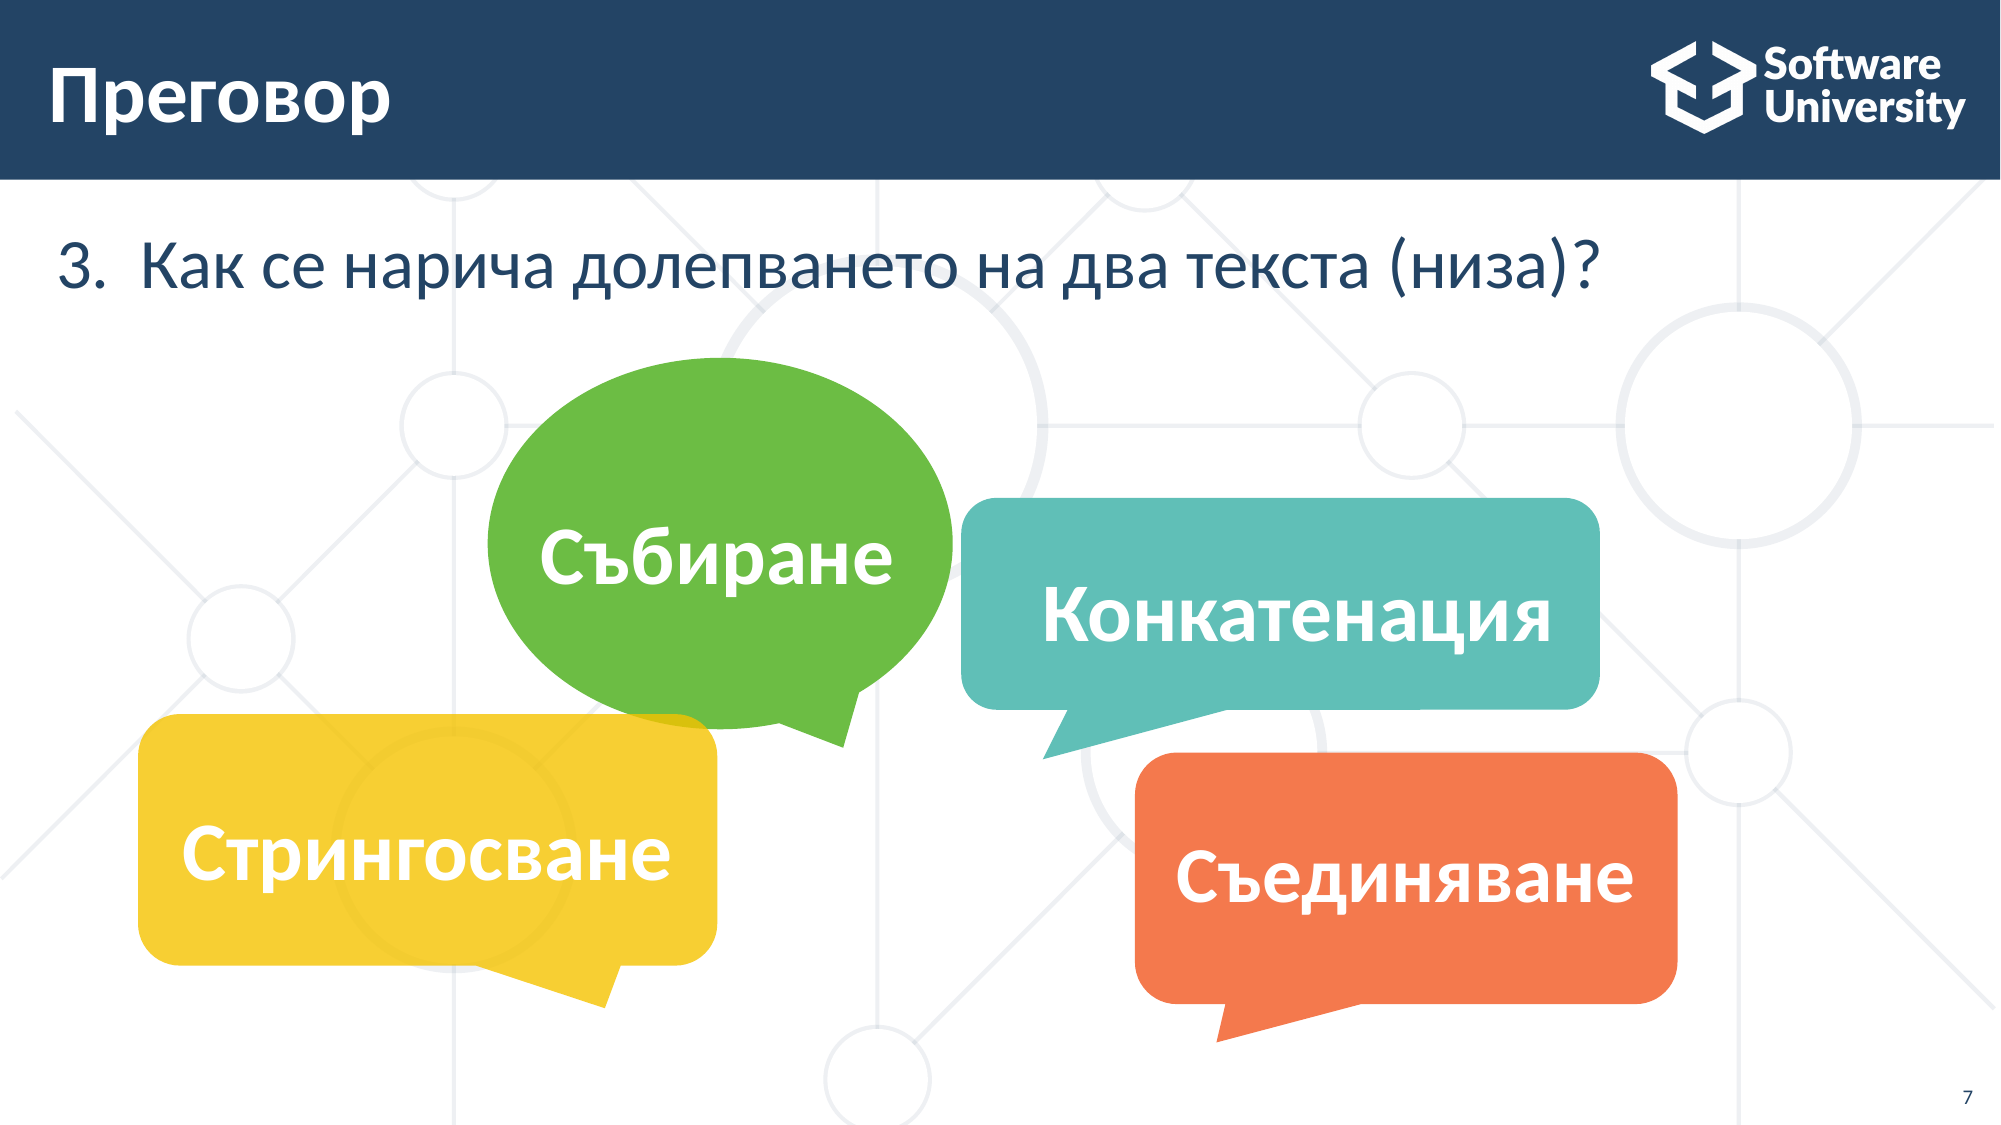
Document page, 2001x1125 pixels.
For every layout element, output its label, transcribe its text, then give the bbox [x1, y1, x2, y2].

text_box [1037, 752, 1776, 1005]
text_box 7 [1927, 1067, 1989, 1117]
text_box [960, 497, 1601, 710]
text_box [441, 357, 954, 730]
picture [1651, 41, 1966, 134]
list Как се нарича долепването на два текста (низа)? [38, 207, 1976, 1059]
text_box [137, 713, 718, 966]
title Преговор [31, 16, 1625, 162]
